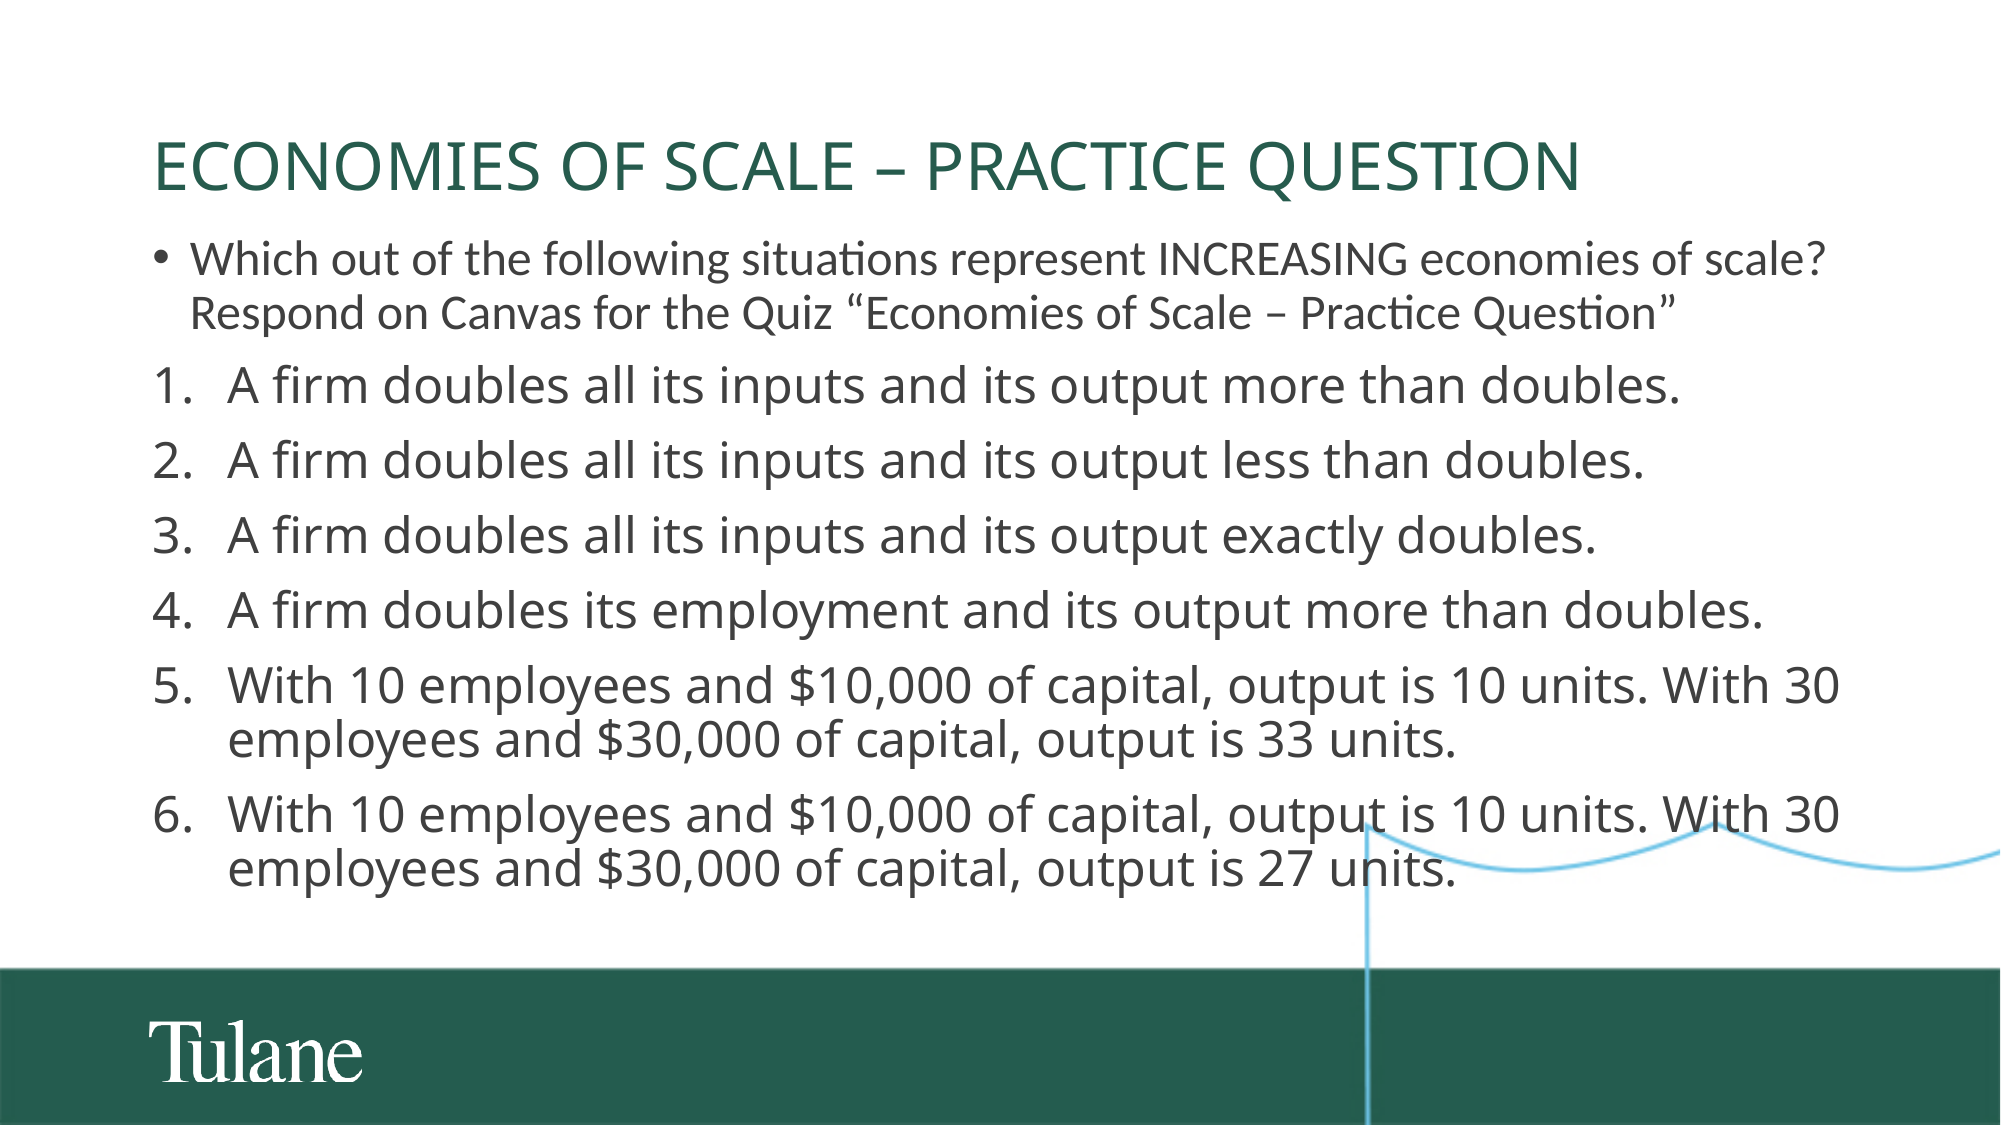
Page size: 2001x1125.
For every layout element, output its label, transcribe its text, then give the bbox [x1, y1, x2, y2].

picture [0, 0, 2001, 1125]
list Which out of the following situations represent INCREASING economies of scale? Respond on Canvas for the Quiz “Economies of Scale – Practice Question” A firm doubles all its inputs and its output more than doubles. A firm doubles all its inputs and its output less than doubles. A firm doubles all its inputs and its output exactly doubles. A firm doubles its employment and its output more than doubles. With 10 employees and $10,000 of capital, output is 10 units. With 30 employees and $30,000 of capital, output is 33 units. With 10 employees and $10,000 of capital, output is 10 units. With 30 employees and $30,000 of capital, output is 27 units. [137, 224, 1863, 939]
title Economies of scale – Practice Question [137, 59, 1863, 224]
